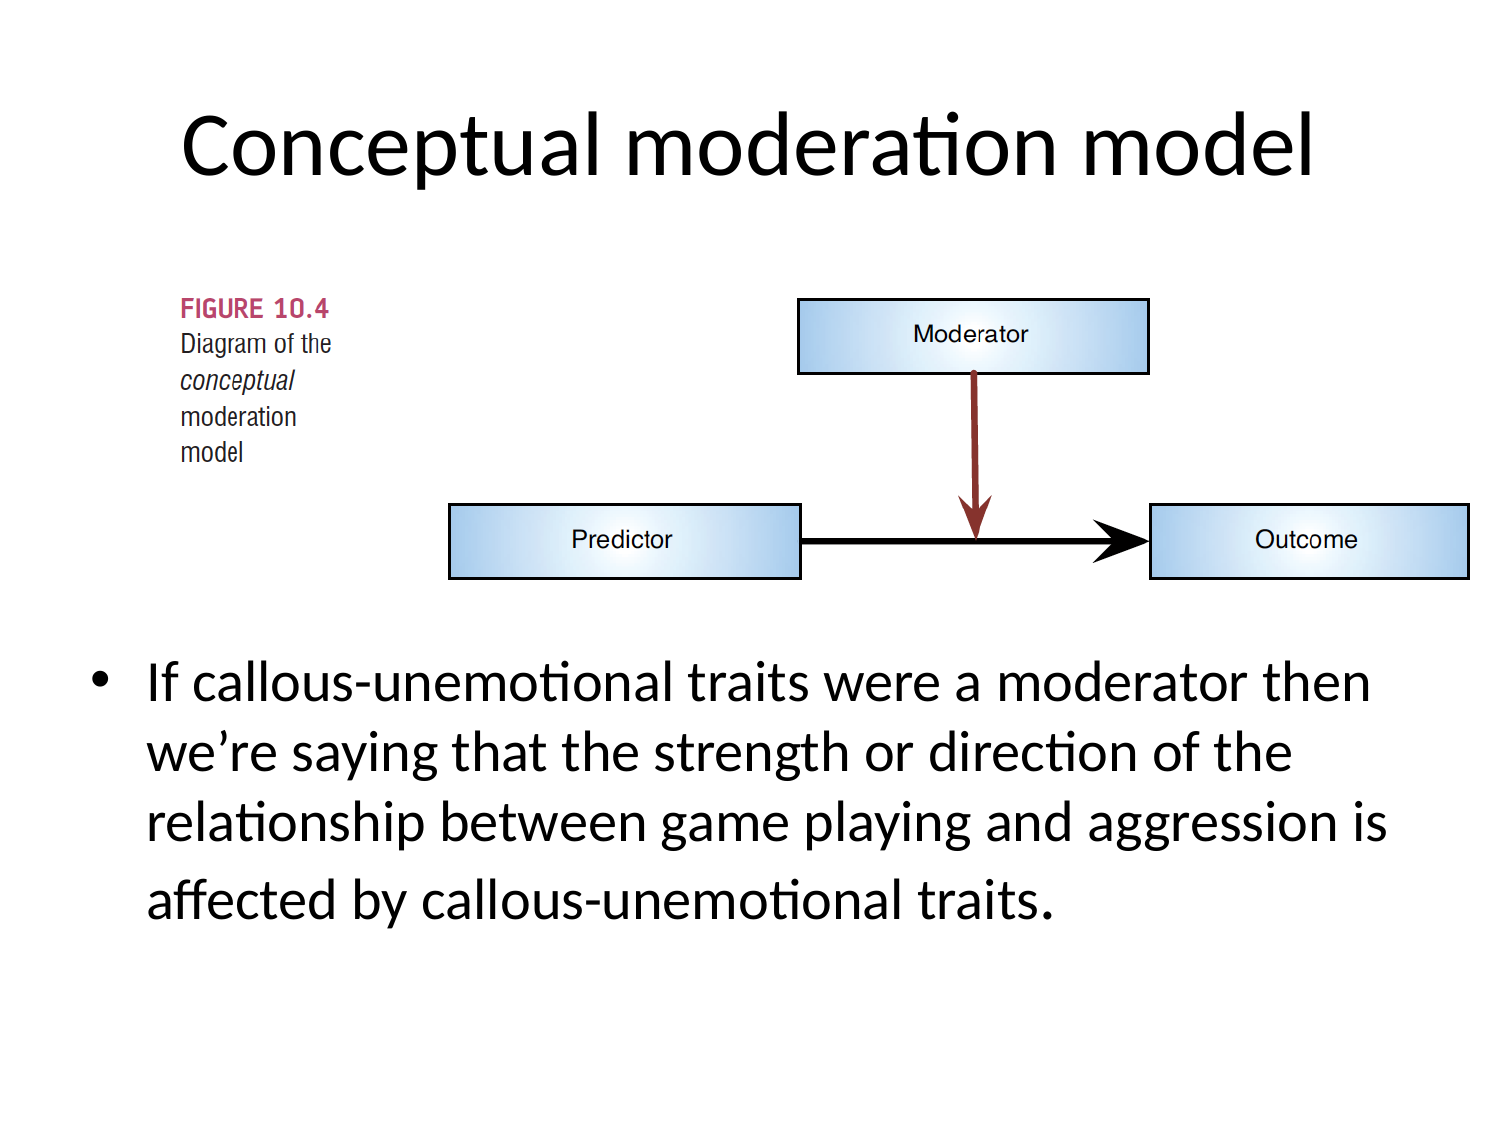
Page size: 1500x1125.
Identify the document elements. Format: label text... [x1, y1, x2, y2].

picture [151, 253, 1477, 594]
title Conceptual moderation model [75, 45, 1425, 233]
list If callous-unemotional traits were a moderator then we’re saying that the strength or direction of the relationship between game playing and aggression is affected by callous-unemotional traits. [75, 262, 1425, 1005]
